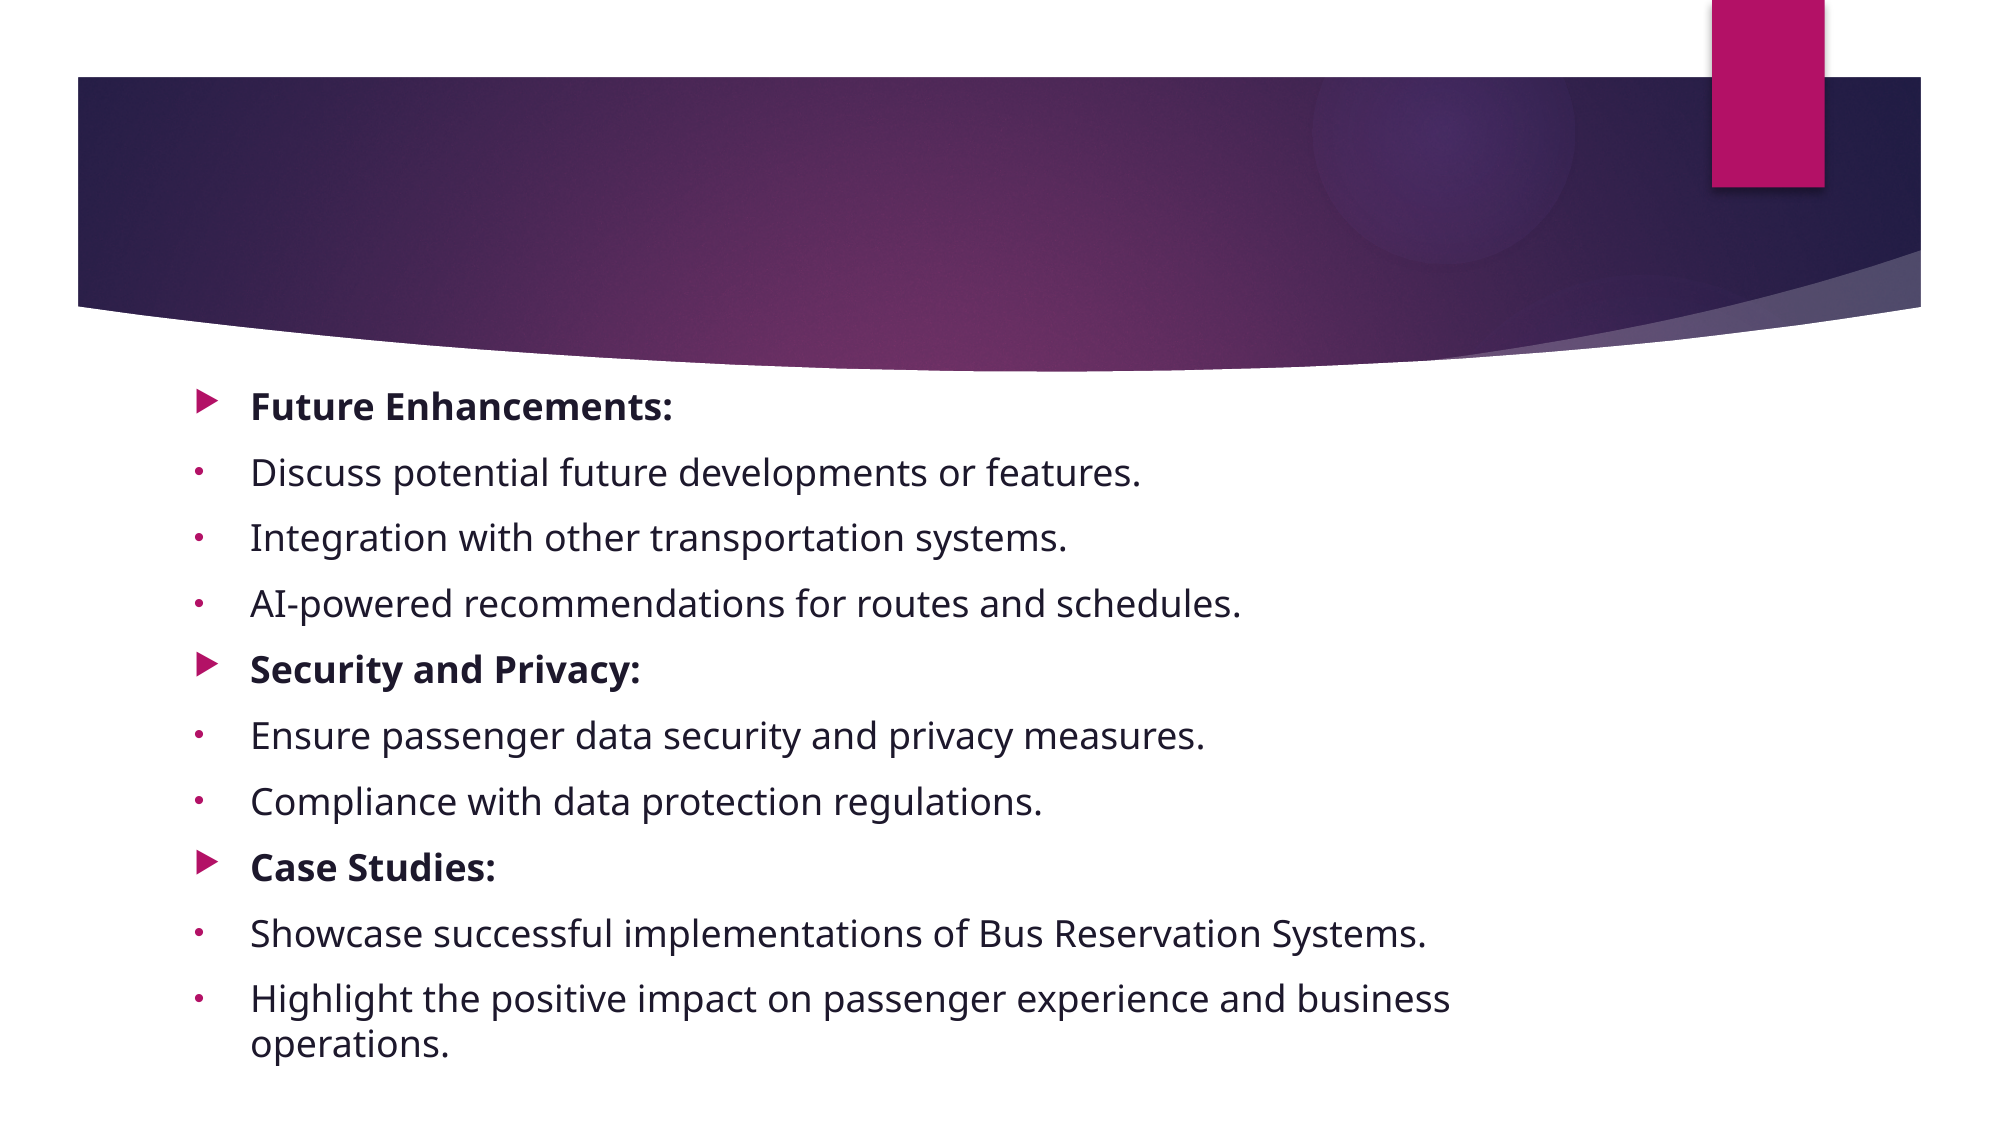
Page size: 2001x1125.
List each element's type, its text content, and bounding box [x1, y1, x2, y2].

list Future Enhancements: Discuss potential future developments or features. Integration with other transportation systems. AI-powered recommendations for routes and schedules. Security and Privacy: Ensure passenger data security and privacy measures. Compliance with data protection regulations. Case Studies: Showcase successful implementations of Bus Reservation Systems. Highlight the positive impact on passenger experience and business operations. [178, 375, 1627, 1074]
